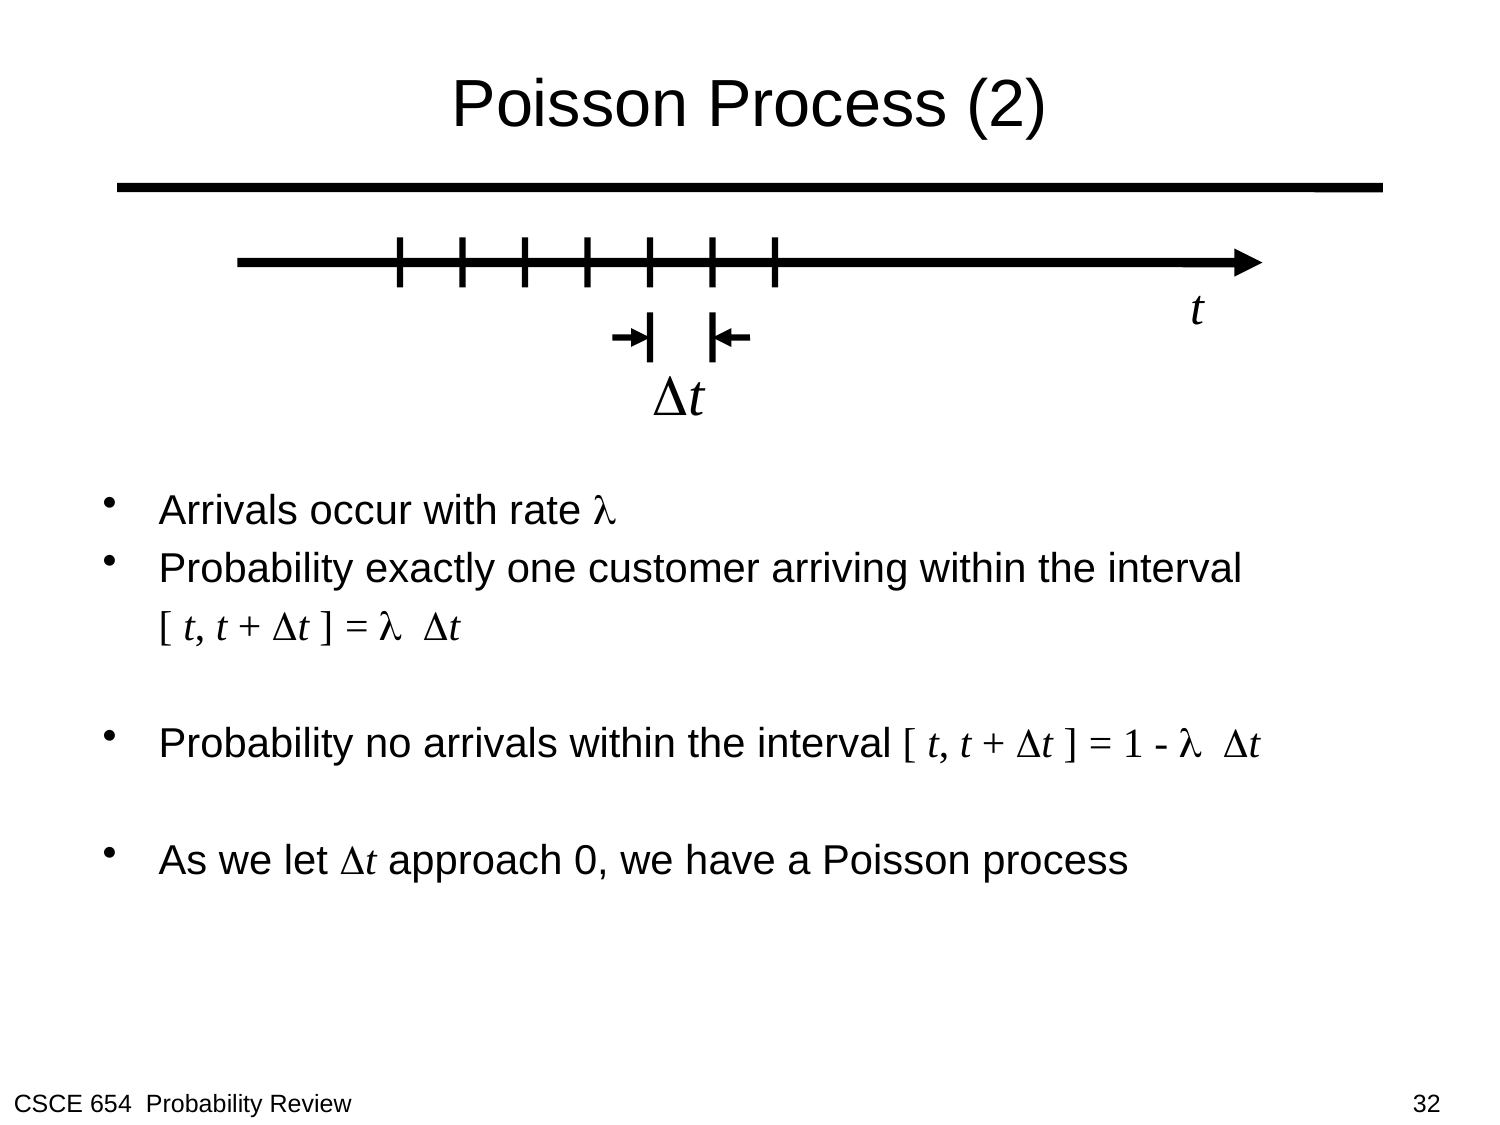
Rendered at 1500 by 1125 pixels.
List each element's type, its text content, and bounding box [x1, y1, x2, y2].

title Poisson Process (2) [75, 24, 1425, 175]
list Arrivals occur with rate l Probability exactly one customer arriving within the interval [ t, t + Dt ] = l Dt Probability no arrivals within the interval [ t, t + Dt ] = 1 - l Dt As we let Dt approach 0, we have a Poisson process [87, 474, 1412, 1013]
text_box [237, 237, 1263, 436]
